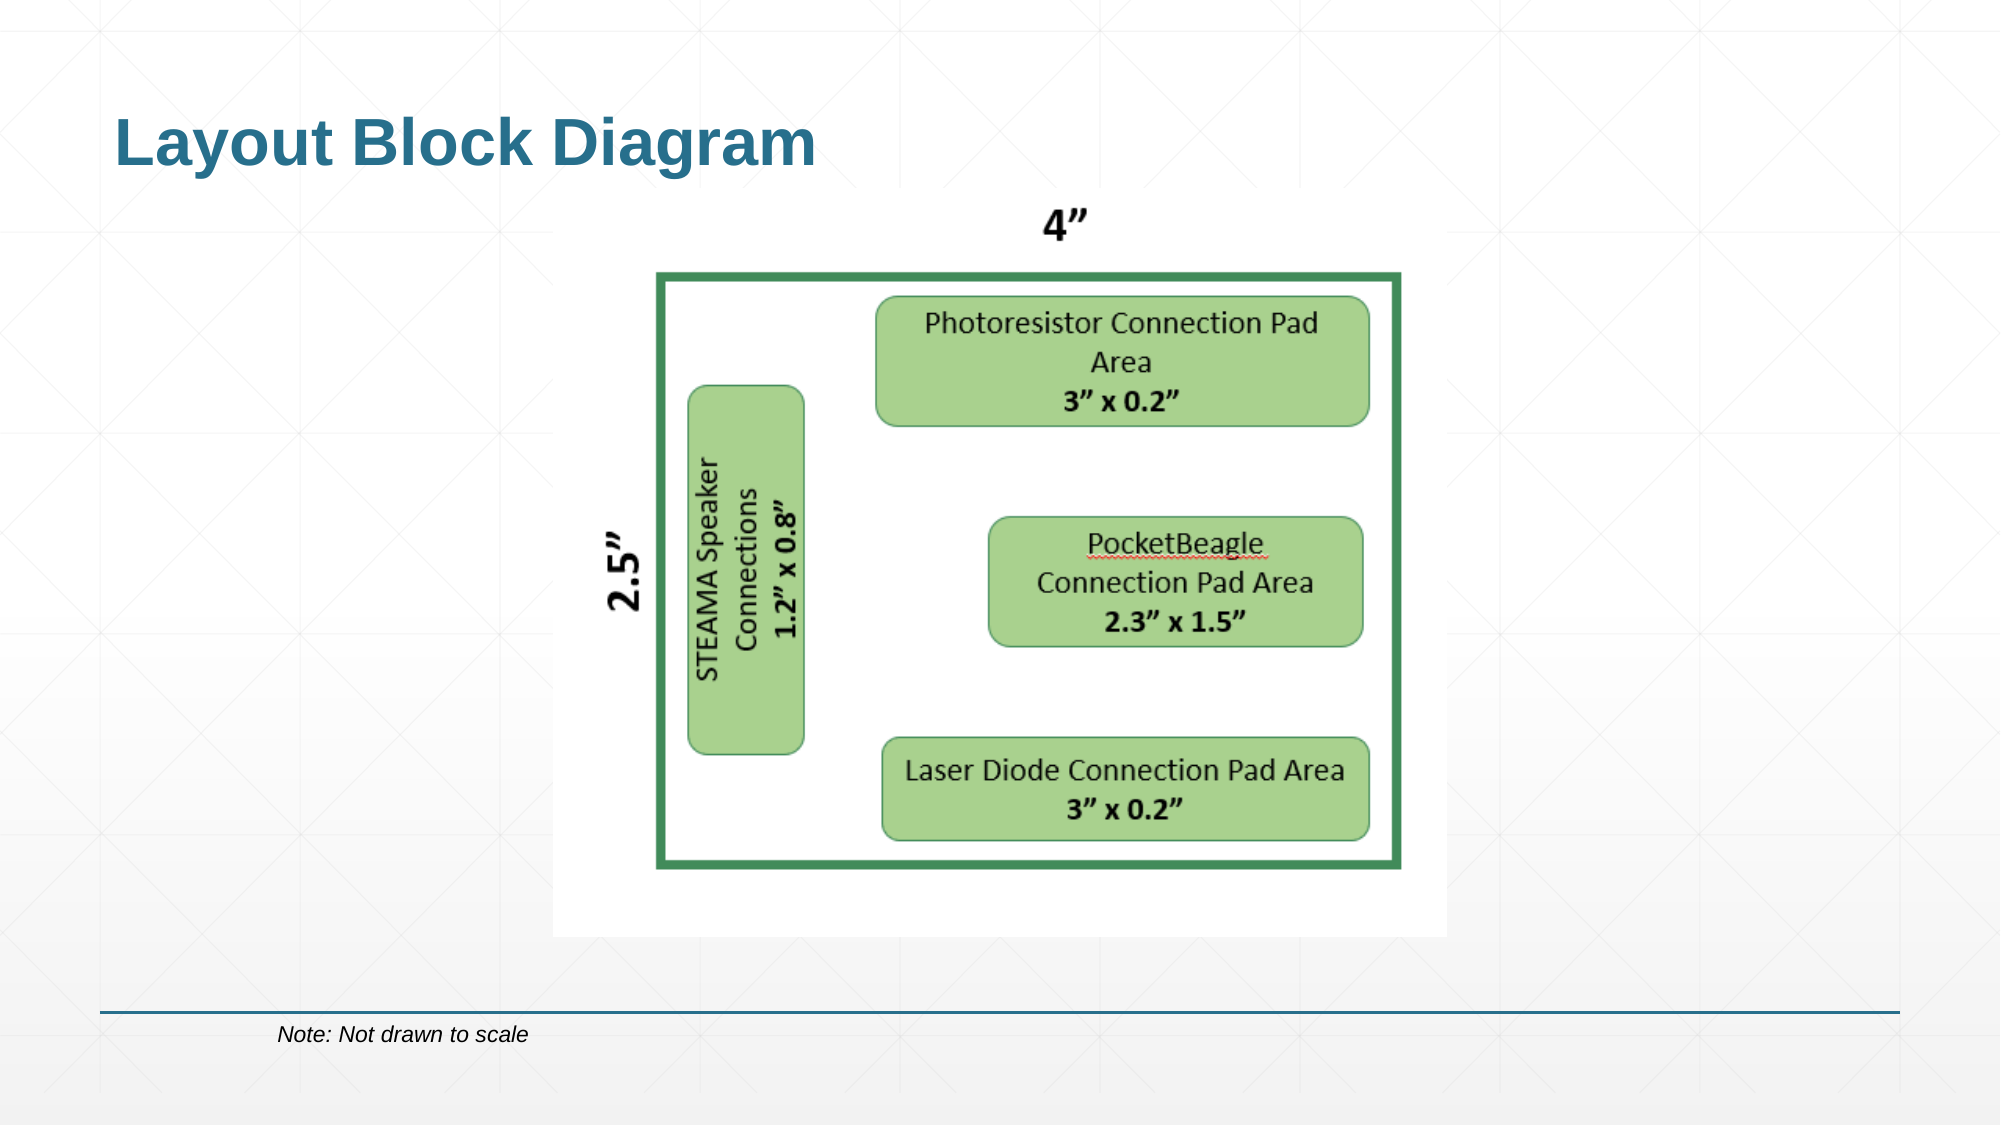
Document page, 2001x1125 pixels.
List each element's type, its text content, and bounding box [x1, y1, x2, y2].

title Layout Block Diagram [99, 37, 1900, 188]
text_box Note: Not drawn to scale [262, 1012, 1519, 1055]
picture [553, 188, 1447, 937]
